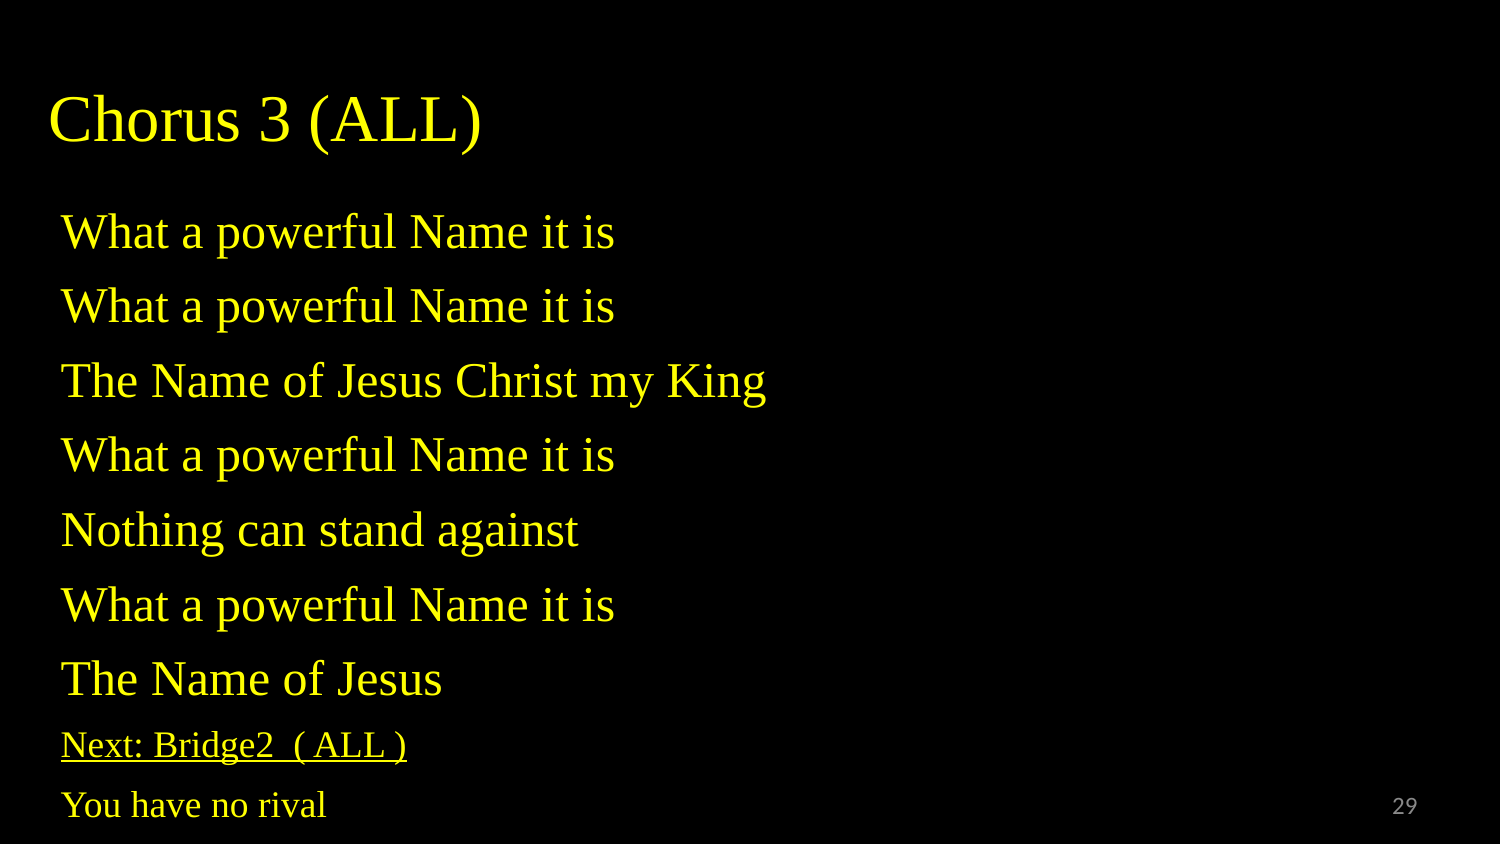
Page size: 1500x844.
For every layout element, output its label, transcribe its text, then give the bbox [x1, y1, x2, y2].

slide_number 29 [1381, 781, 1426, 828]
title Chorus 3 (ALL) [40, 55, 1343, 175]
list What a powerful Name it is What a powerful Name it is The Name of Jesus Christ my King What a powerful Name it is Nothing can stand against What a powerful Name it is The Name of Jesus Next: Bridge2 ( ALL ) You have no rival [52, 190, 1500, 783]
